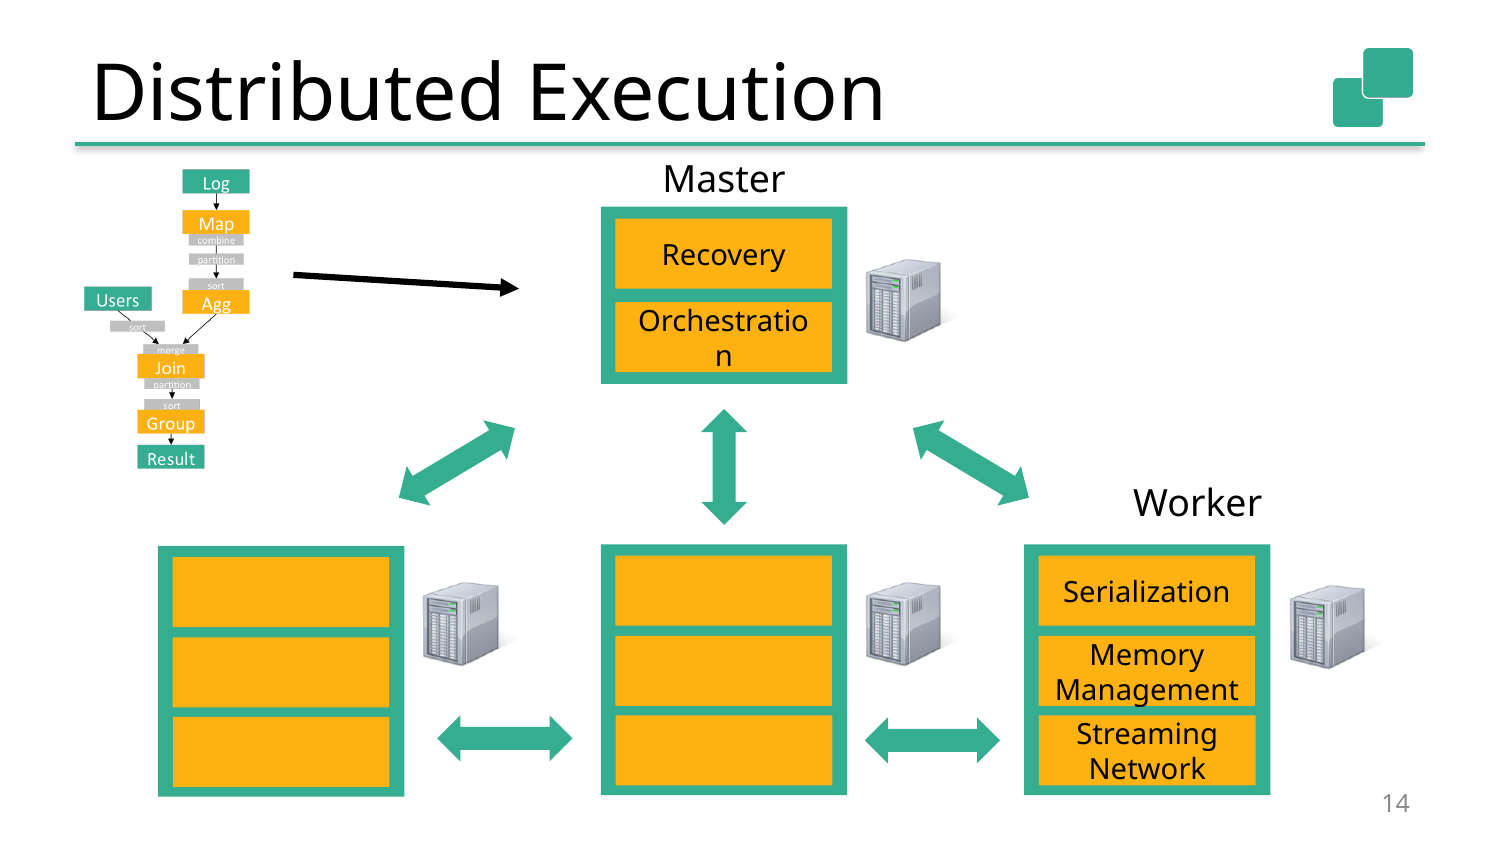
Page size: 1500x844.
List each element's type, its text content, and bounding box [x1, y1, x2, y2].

text_box [532, 713, 575, 764]
slide_number 13 [1074, 782, 1425, 827]
text_box [396, 418, 517, 508]
text_box [699, 406, 750, 527]
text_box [293, 274, 520, 289]
text_box [976, 715, 1003, 766]
text_box [910, 418, 1025, 508]
title Distributed Execution [75, 33, 1425, 145]
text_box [600, 146, 972, 385]
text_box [157, 545, 529, 797]
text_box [1023, 471, 1395, 796]
picture [83, 167, 250, 472]
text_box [600, 543, 972, 796]
